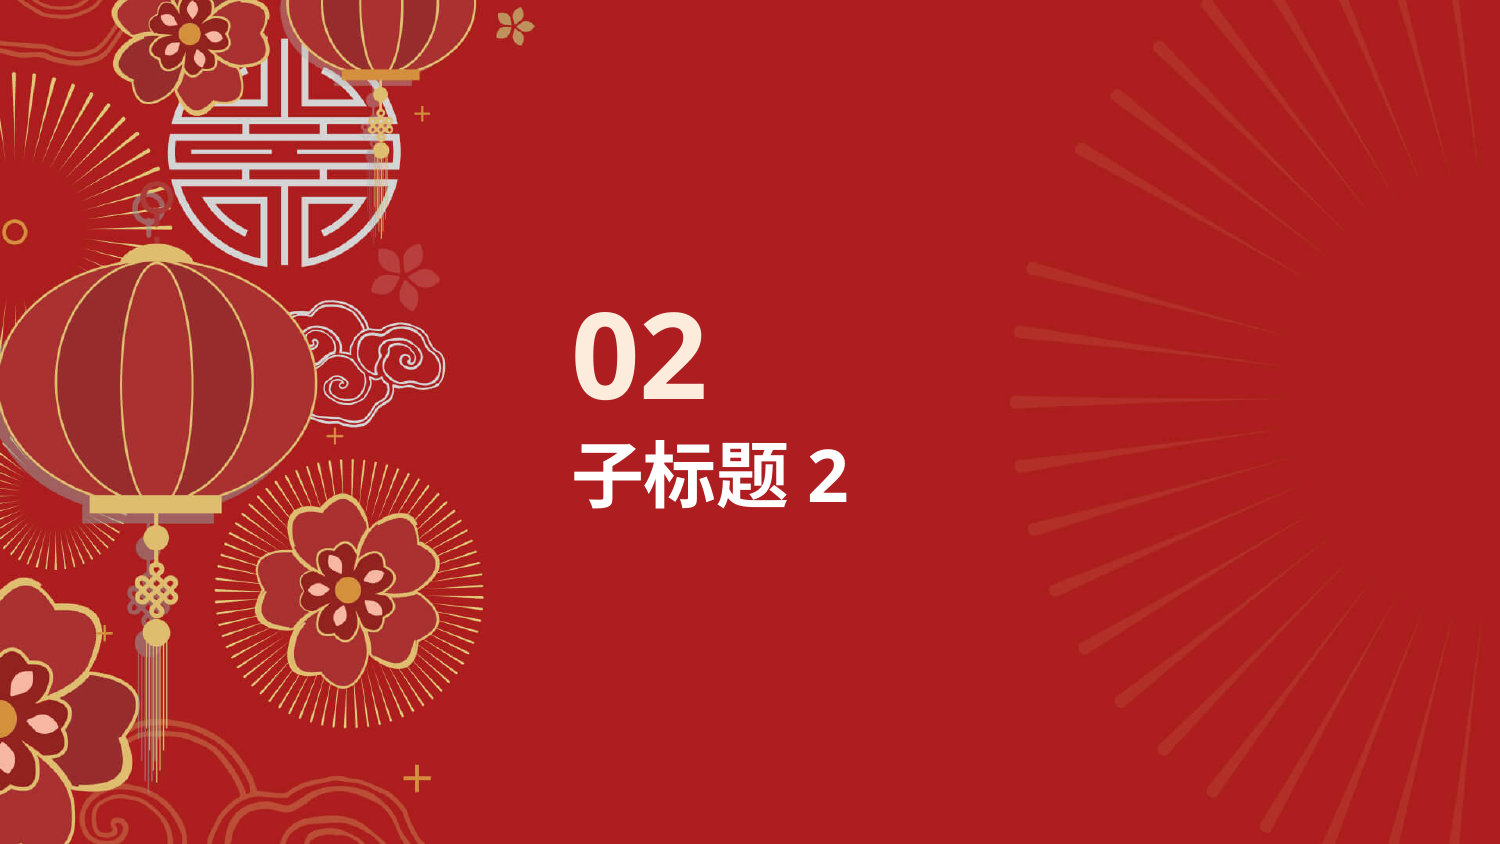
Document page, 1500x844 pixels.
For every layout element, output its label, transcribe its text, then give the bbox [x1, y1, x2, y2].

text_box 02 [556, 249, 795, 422]
picture [0, 0, 1500, 844]
text_box 子标题2 [556, 422, 1394, 569]
